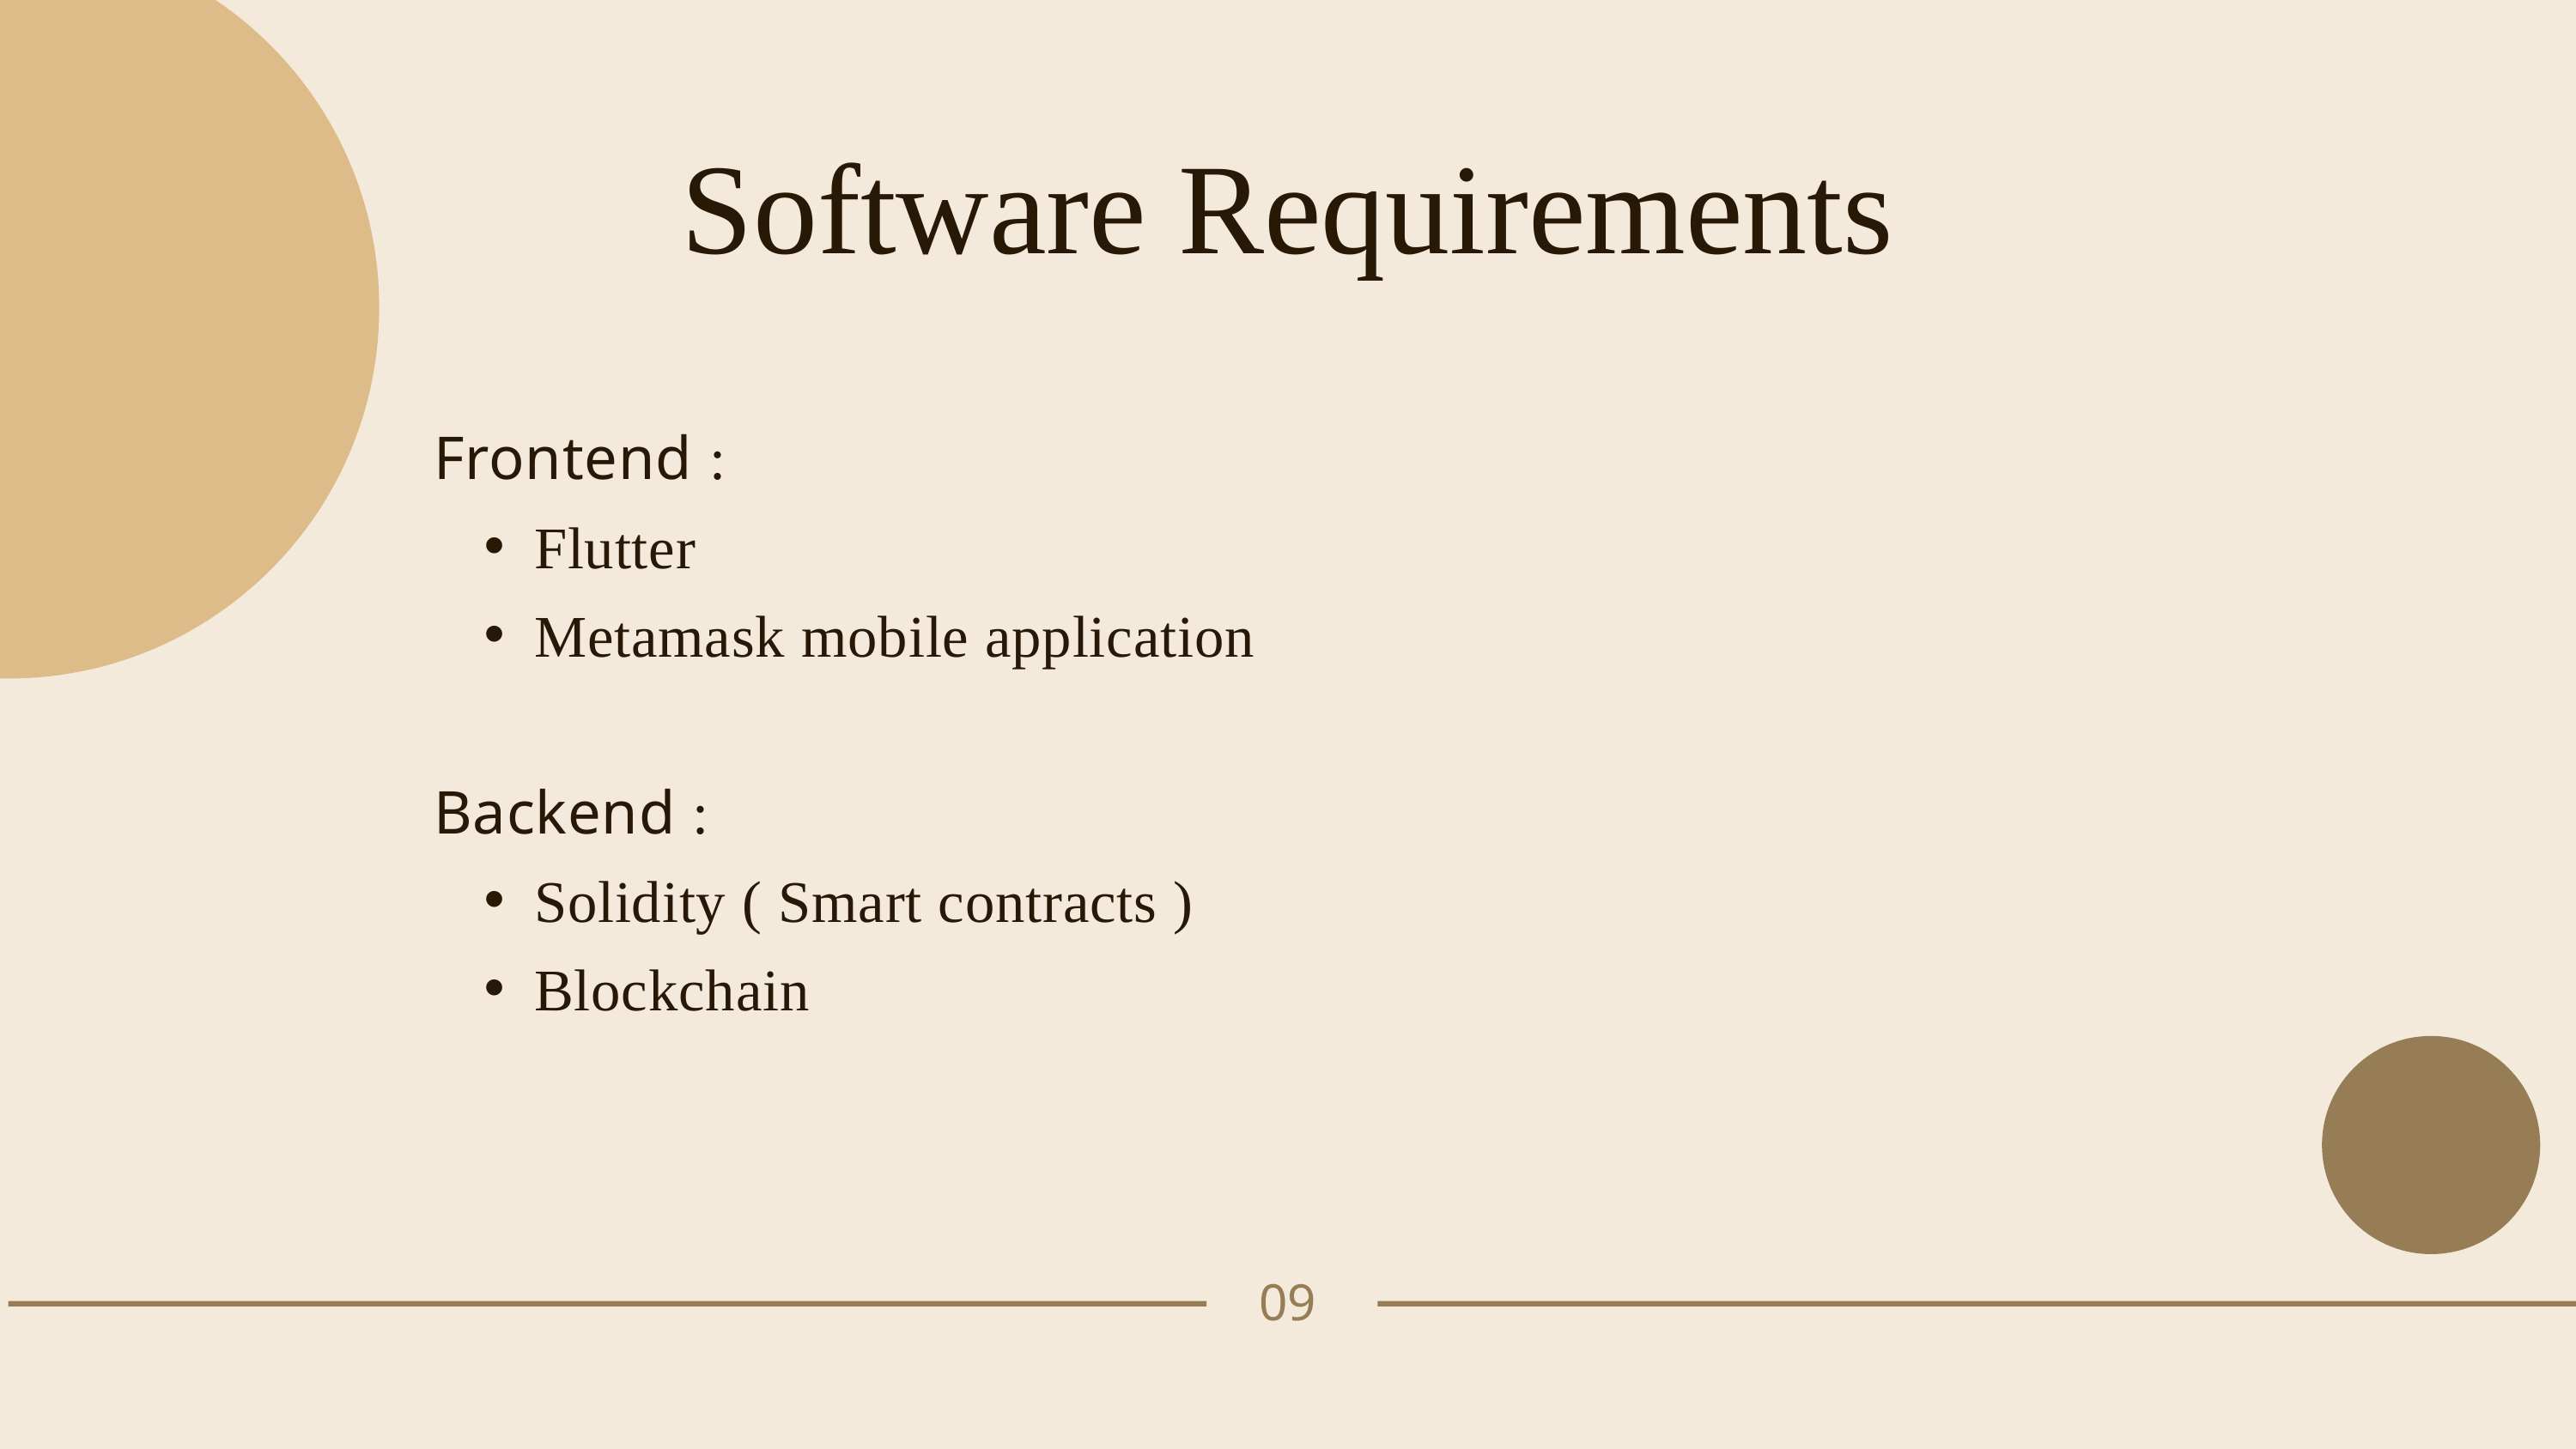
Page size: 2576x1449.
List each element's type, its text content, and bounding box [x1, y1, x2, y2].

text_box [0, 0, 380, 679]
text_box 09 [822, 1280, 1754, 1331]
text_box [2321, 1035, 2541, 1255]
text_box Software Requirements [607, 124, 1969, 280]
text_box Frontend : Flutter Metamask mobile application Backend : Solidity ( Smart contracts ) Blockchain [434, 403, 2323, 1023]
